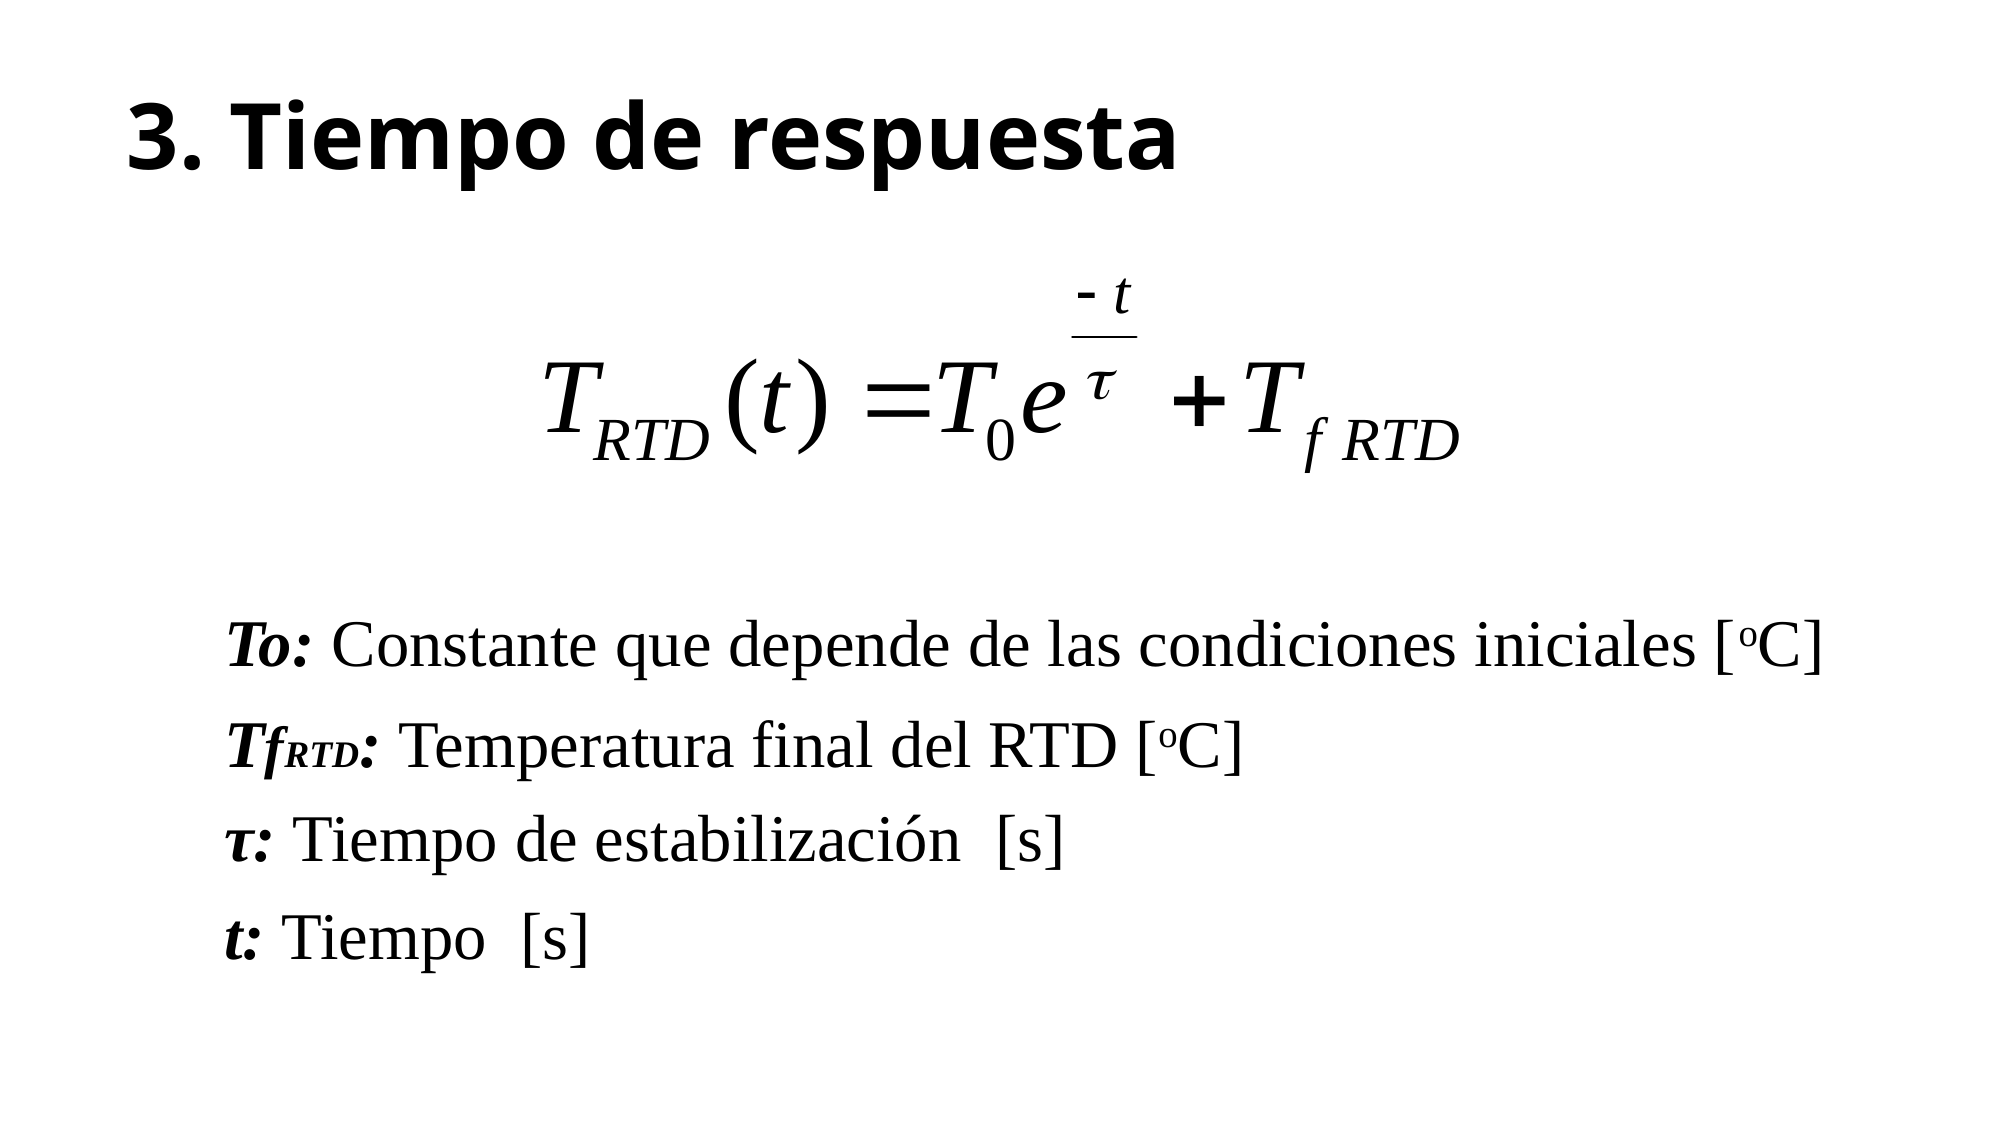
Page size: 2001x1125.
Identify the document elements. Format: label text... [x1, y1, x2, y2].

text_box t: Tiempo [s] [209, 885, 1874, 980]
text_box To: Constante que depende de las condiciones iniciales [oC] [209, 592, 1874, 688]
title 3. Tiempo de respuesta [111, 59, 1900, 219]
text_box τ: Tiempo de estabilización [s] [209, 789, 1275, 883]
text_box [528, 247, 1484, 495]
text_box TfRTD: Temperatura final del RTD [oC] [209, 693, 1874, 789]
